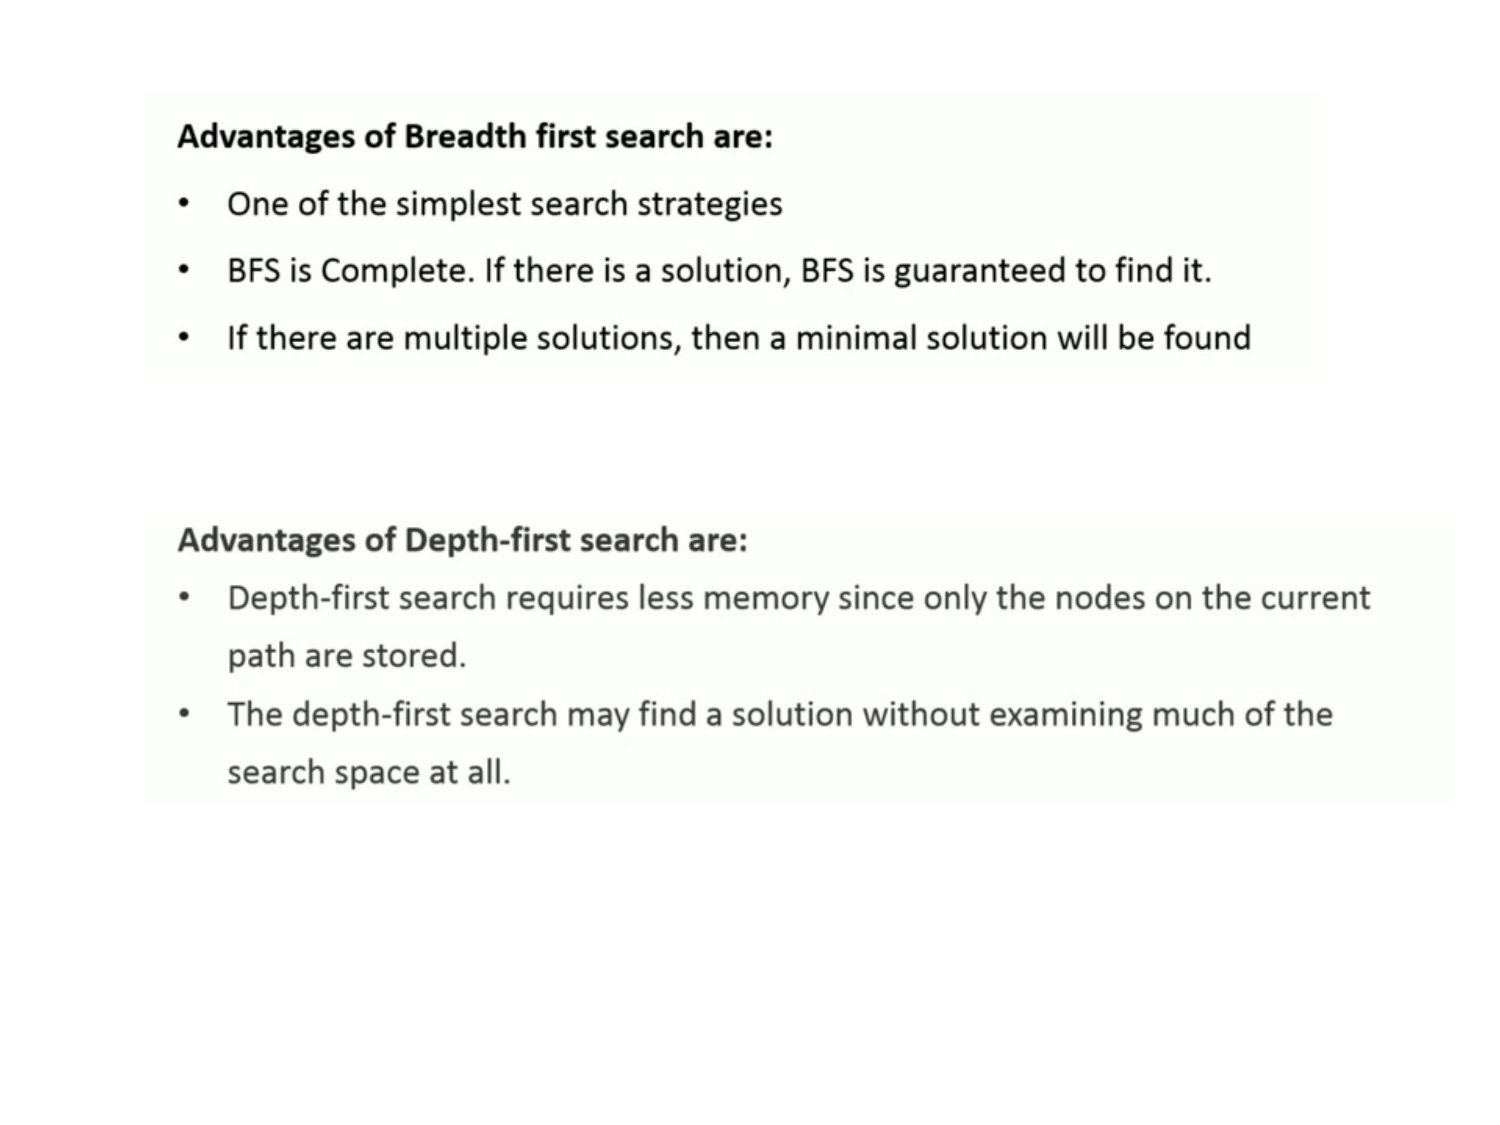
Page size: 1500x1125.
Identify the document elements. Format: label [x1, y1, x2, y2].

picture [140, 93, 1324, 379]
picture [128, 515, 1455, 805]
